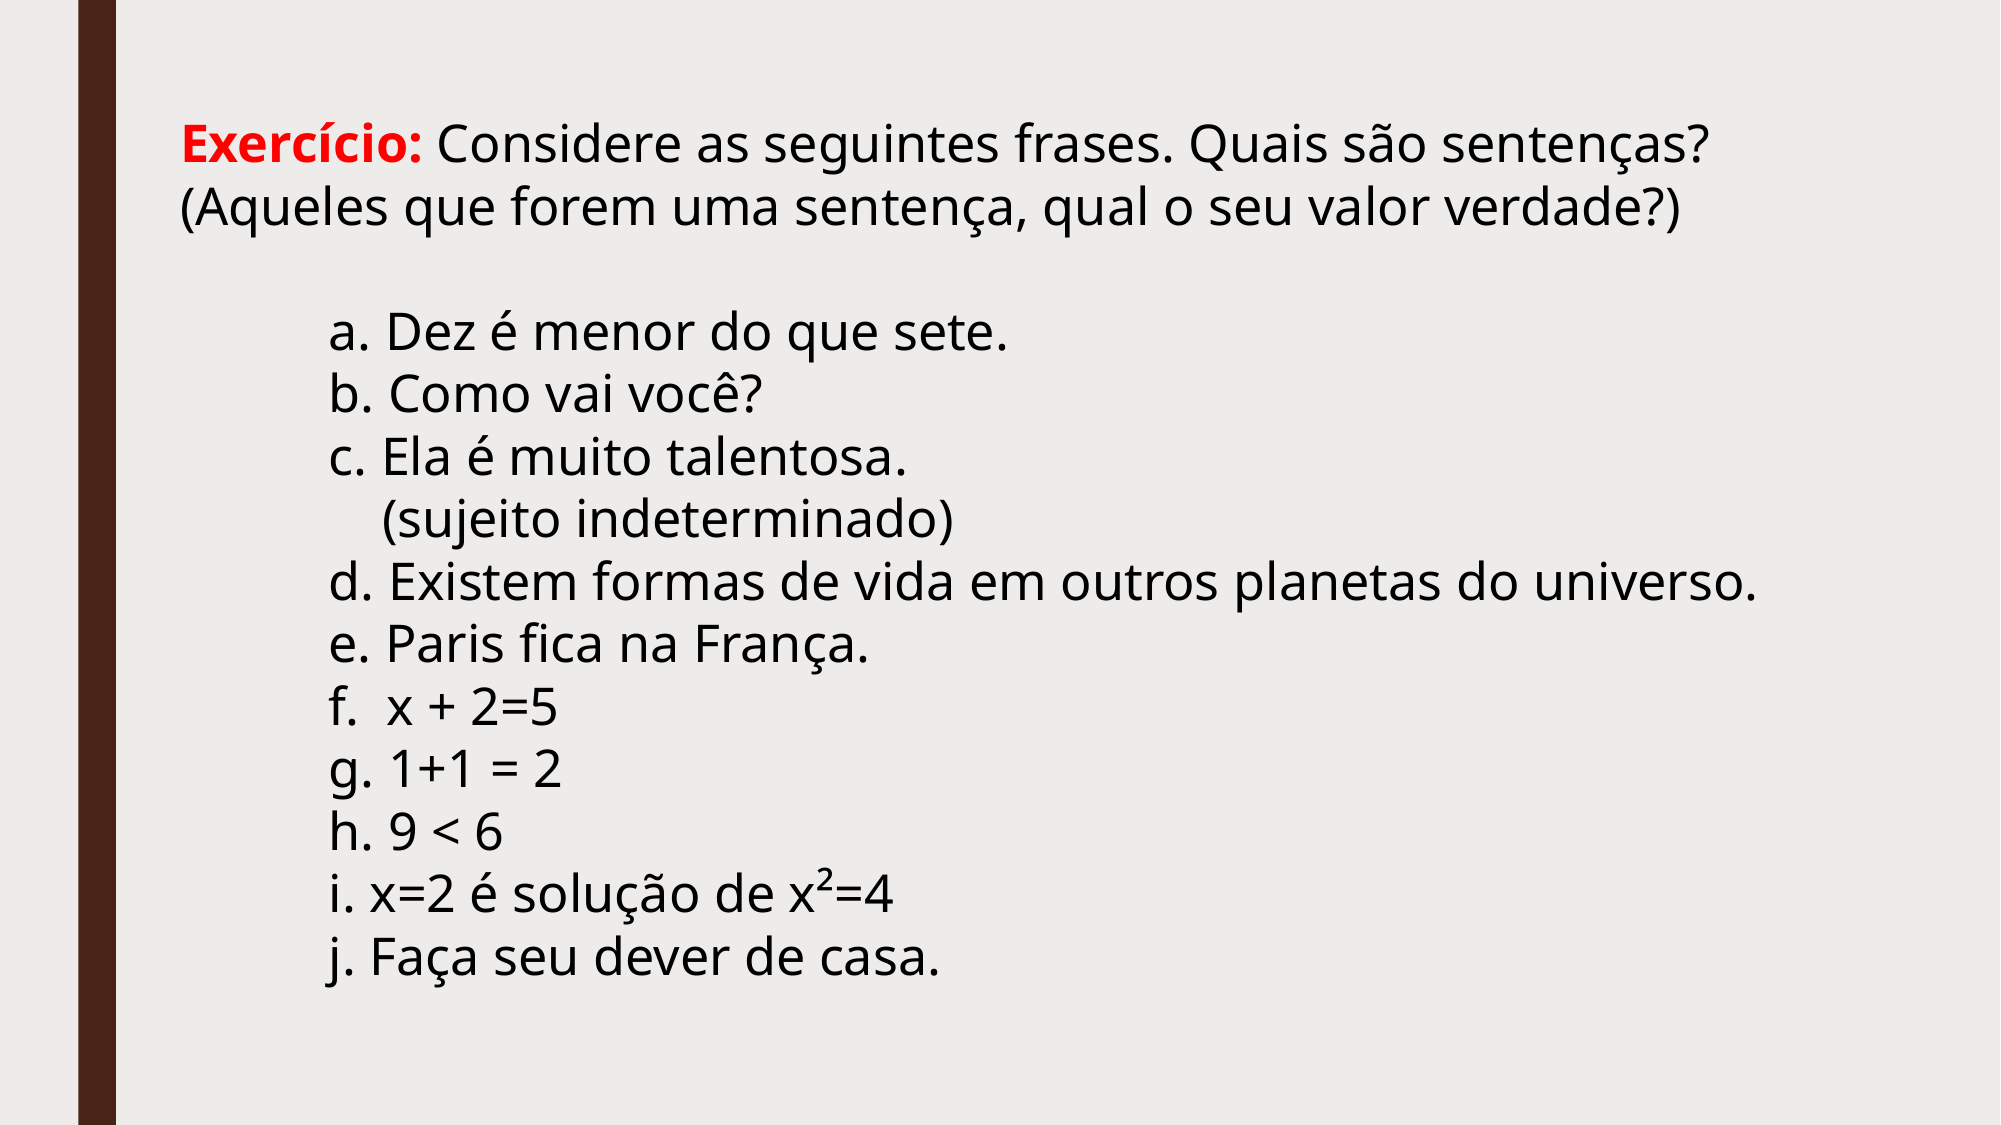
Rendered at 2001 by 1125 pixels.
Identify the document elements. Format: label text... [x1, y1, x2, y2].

text_box Exercício: Considere as seguintes frases. Quais são sentenças? (Aqueles que forem uma sentença, qual o seu valor verdade?) a. Dez é menor do que sete. b. Como vai você? c. Ela é muito talentosa. (sujeito indeterminado) d. Existem formas de vida em outros planetas do universo. e. Paris fica na França. f. x + 2=5 g. 1+1 = 2 h. 9 < 6 i. x=2 é solução de x²=4 j. Faça seu dever de casa. [165, 43, 1962, 994]
